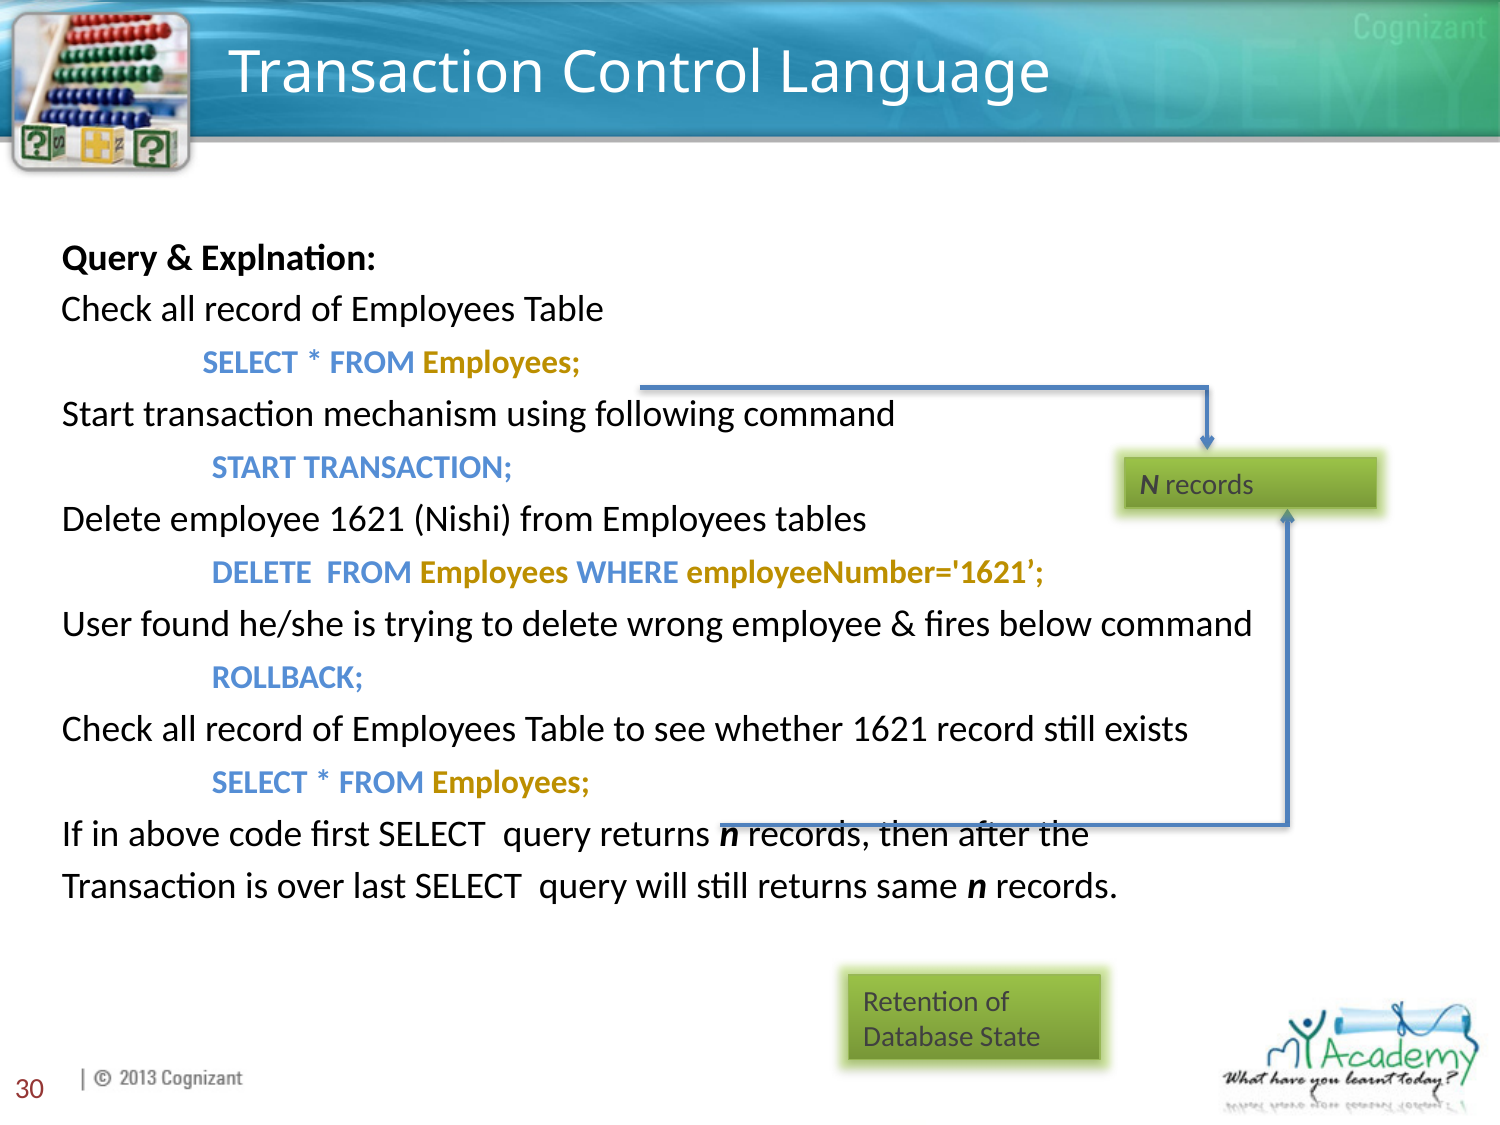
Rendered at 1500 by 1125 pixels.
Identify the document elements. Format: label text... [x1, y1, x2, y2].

text_box Retention of Database State [848, 974, 1101, 1060]
title Transaction Control Language [213, 0, 1500, 163]
picture [0, 0, 1500, 1125]
slide_number 30 [0, 1061, 75, 1108]
text_box N records [1124, 457, 1377, 509]
list Query & Explnation: Check all record of Employees Table SELECT * FROM Employees; Start transaction mechanism using following command START TRANSACTION; Delete employee 1621 (Nishi) from Employees tables DELETE FROM Employees WHERE employeeNumber='1621’; User found he/she is trying to delete wrong employee & fires below command ROLLBACK; Check all record of Employees Table to see whether 1621 record still exists SELECT * FROM Employees; If in above code first SELECT query returns n records, then after the Transaction is over last SELECT query will still returns same n records. [37, 224, 1463, 1037]
